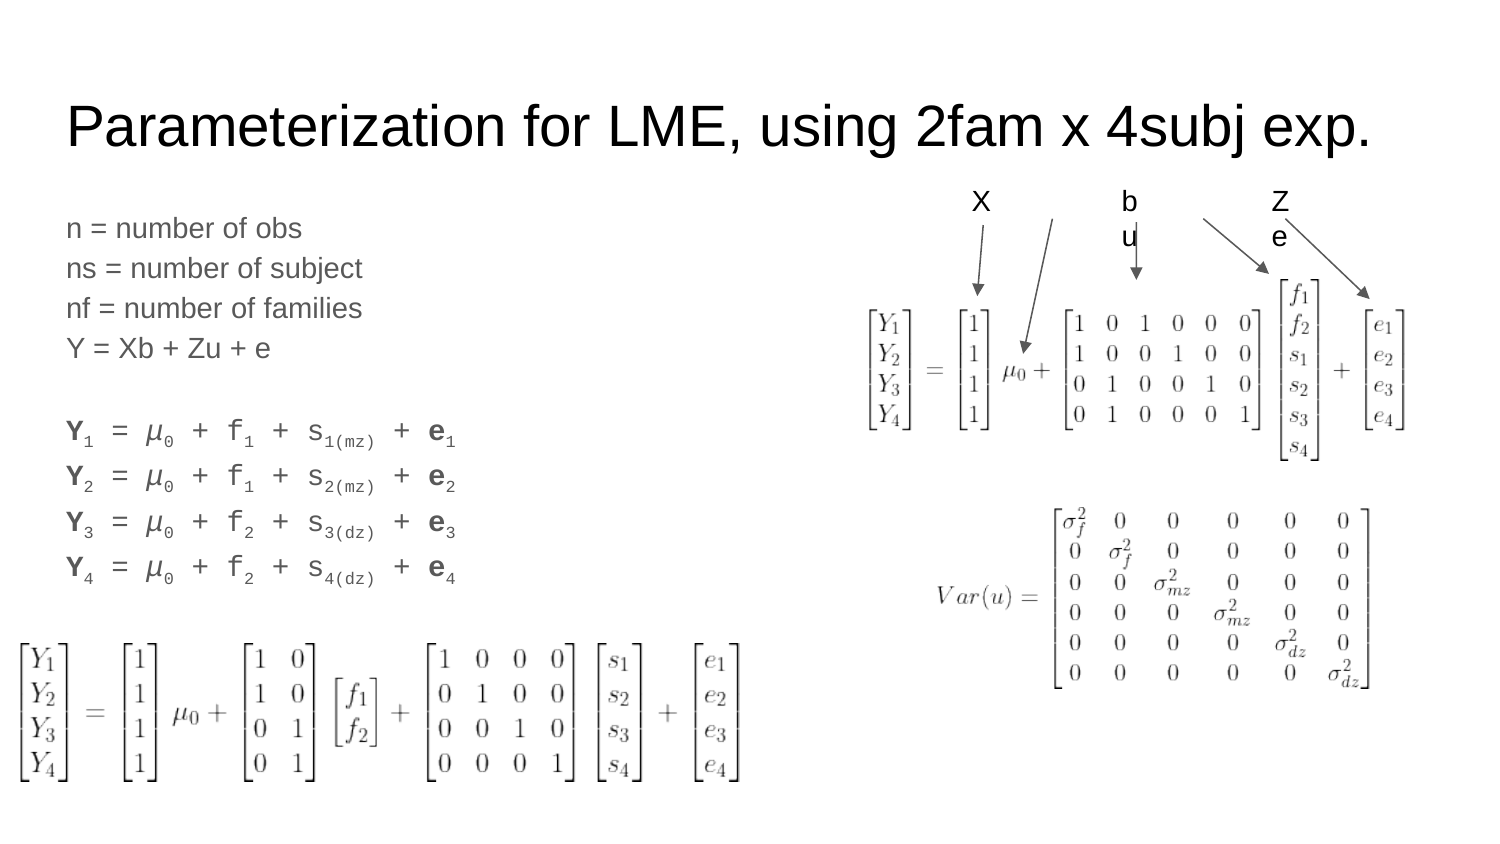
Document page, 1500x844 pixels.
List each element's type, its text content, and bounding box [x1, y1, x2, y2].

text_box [976, 224, 984, 297]
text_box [1285, 218, 1370, 300]
picture [18, 643, 740, 782]
picture [867, 279, 1405, 461]
text_box X b Z u e [956, 166, 1317, 223]
title Parameterization for LME, using 2fam x 4subj exp. [51, 72, 1449, 167]
list n = number of obs ns = number of subject nf = number of families Y = Xb + Zu + e Y1 = μ0 + f1 + s1(mz) + e1 Y2 = μ0 + f1 + s2(mz) + e2 Y3 = μ0 + f2 + s3(dz) + e3 Y4 = μ0 + f2 + s4(dz) + e4 [51, 189, 708, 642]
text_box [1022, 218, 1053, 355]
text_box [1203, 218, 1270, 275]
picture [936, 507, 1370, 689]
